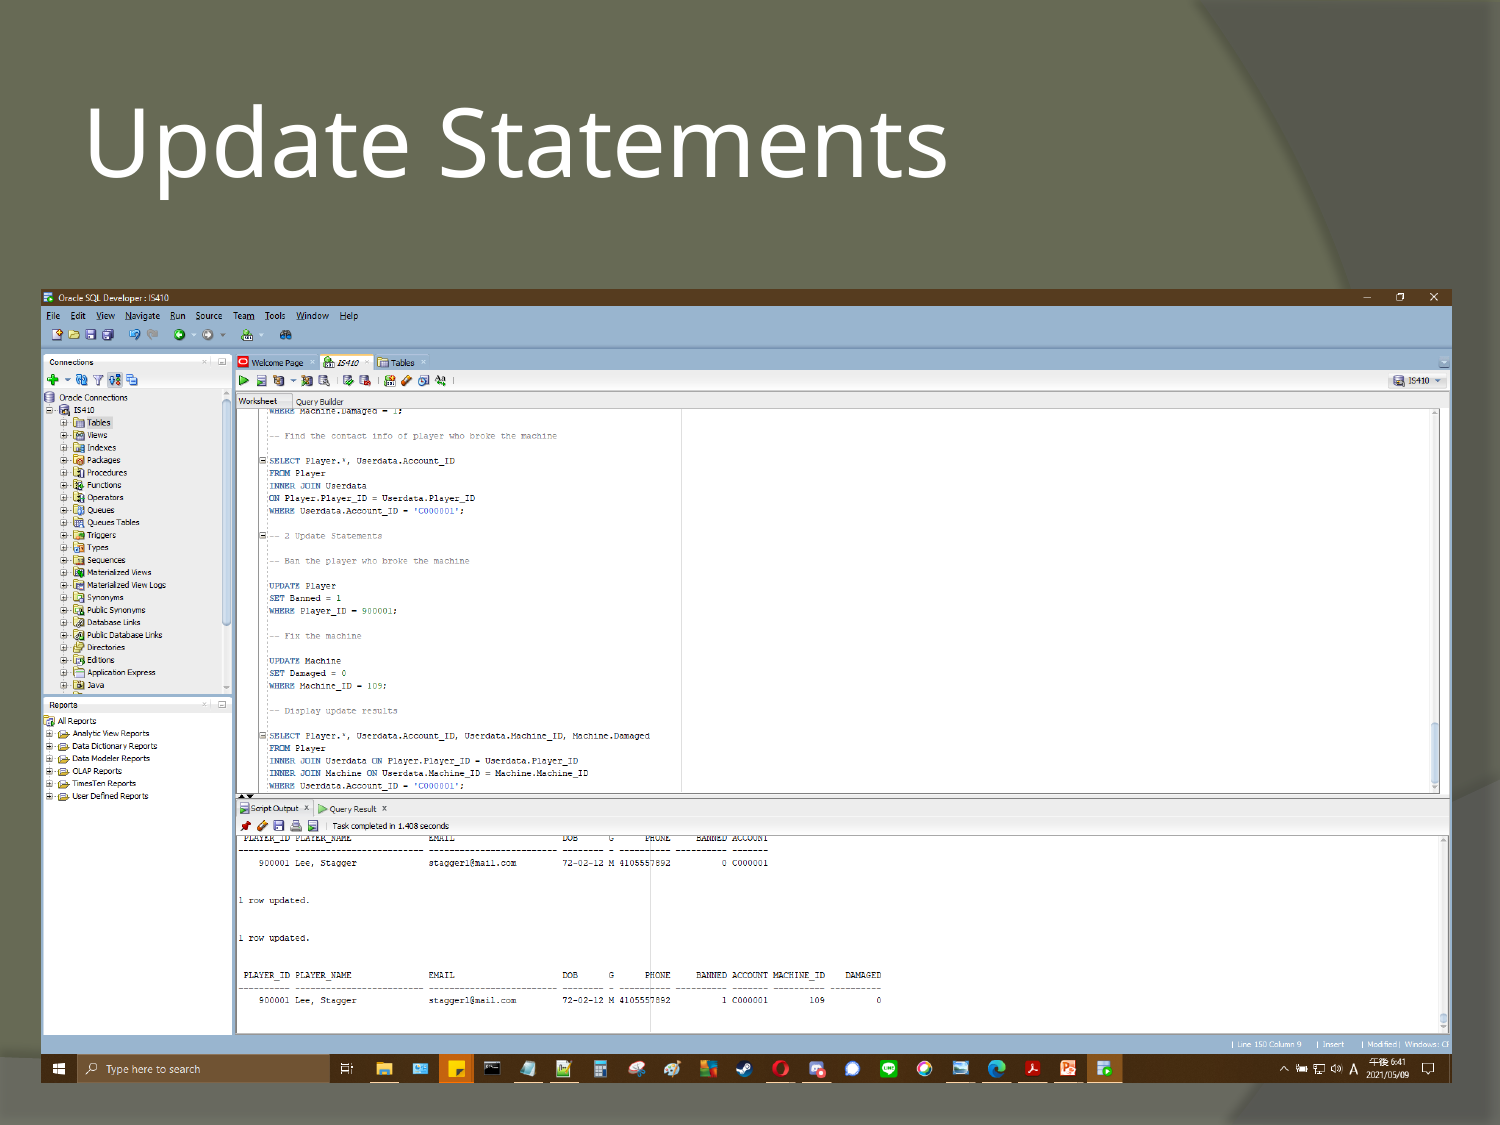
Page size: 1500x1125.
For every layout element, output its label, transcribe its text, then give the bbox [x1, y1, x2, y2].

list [40, 288, 1452, 1083]
title Update Statements [75, 45, 1300, 233]
